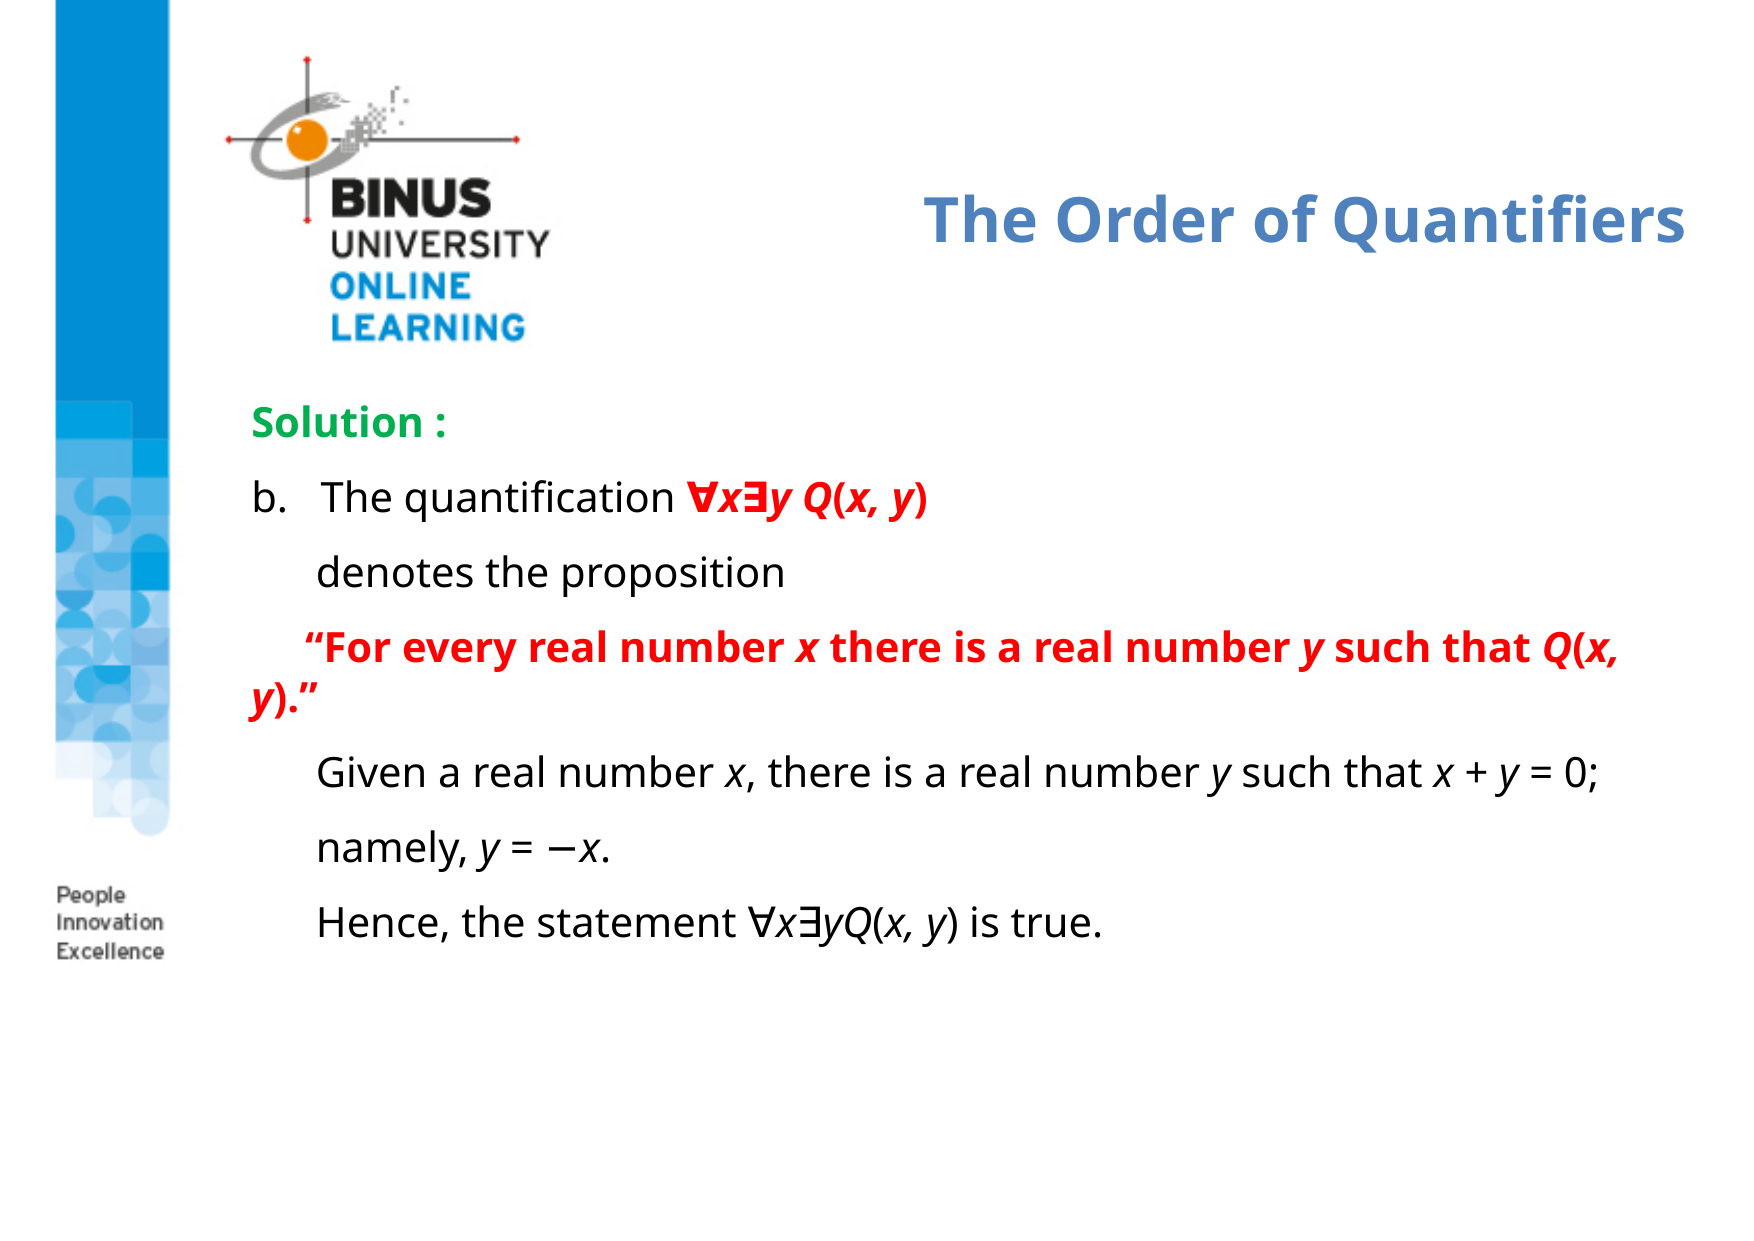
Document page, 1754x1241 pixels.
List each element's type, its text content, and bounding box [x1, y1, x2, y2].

list Solution : b. The quantification ∀x∃y Q(x, y) denotes the proposition “For every real number x there is a real number y such that Q(x, y).” Given a real number x, there is a real number y such that x + y = 0; namely, y = −x. Hence, the statement ∀x∃yQ(x, y) is true. [234, 387, 1705, 948]
title The Order of Quantifiers [623, 113, 1705, 321]
picture [0, 0, 1754, 1241]
